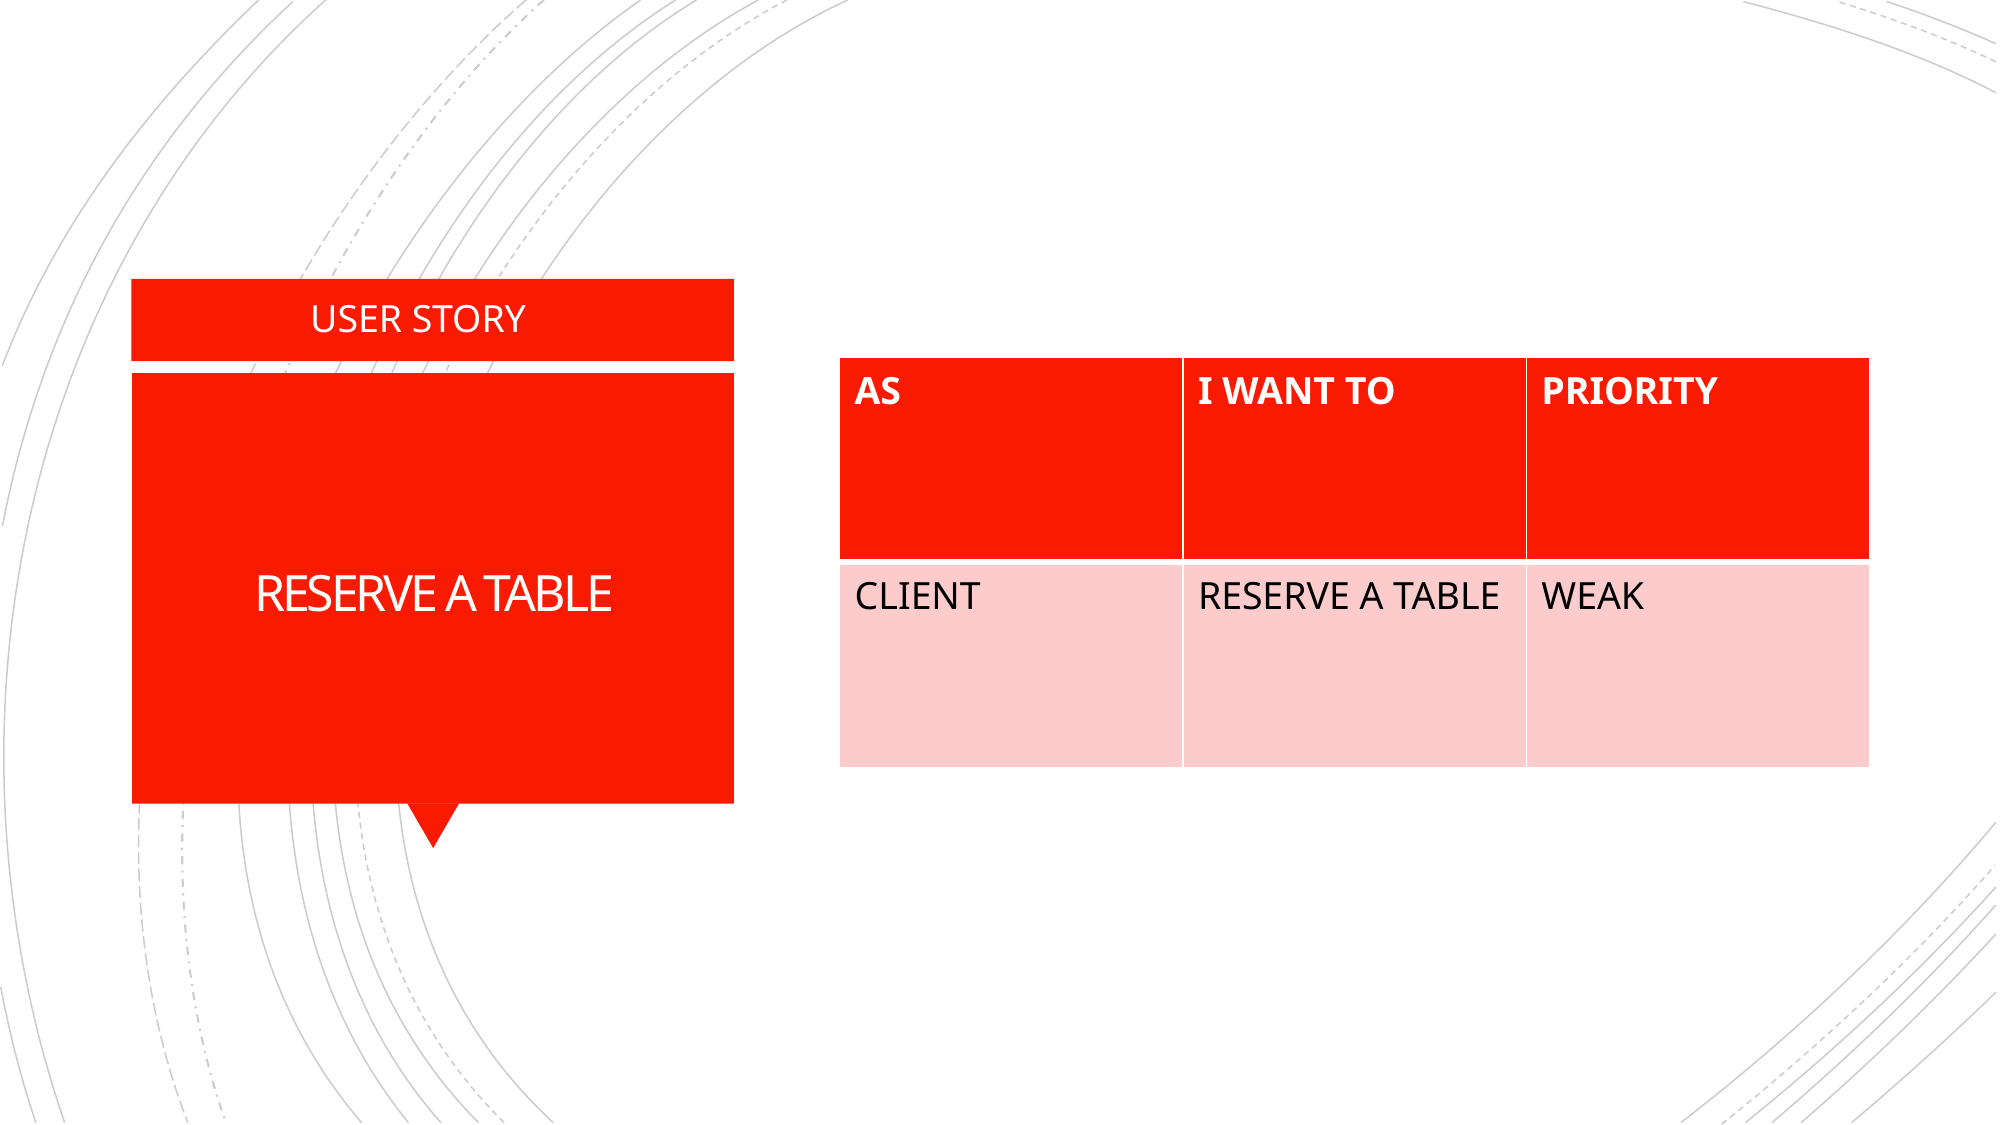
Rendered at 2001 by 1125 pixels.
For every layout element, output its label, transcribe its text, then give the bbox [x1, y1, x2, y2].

table_cell CLIENT [840, 565, 1182, 767]
table_cell WEAK [1527, 565, 1869, 767]
table_header PRIORITY [1527, 358, 1869, 559]
table_cell RESERVE A TABLE [1184, 565, 1526, 767]
table_header I WANT TO [1184, 358, 1526, 559]
text_box USER STORY [295, 287, 746, 348]
text_box RESERVE A TABLE [147, 394, 722, 798]
table_header AS [840, 358, 1182, 559]
